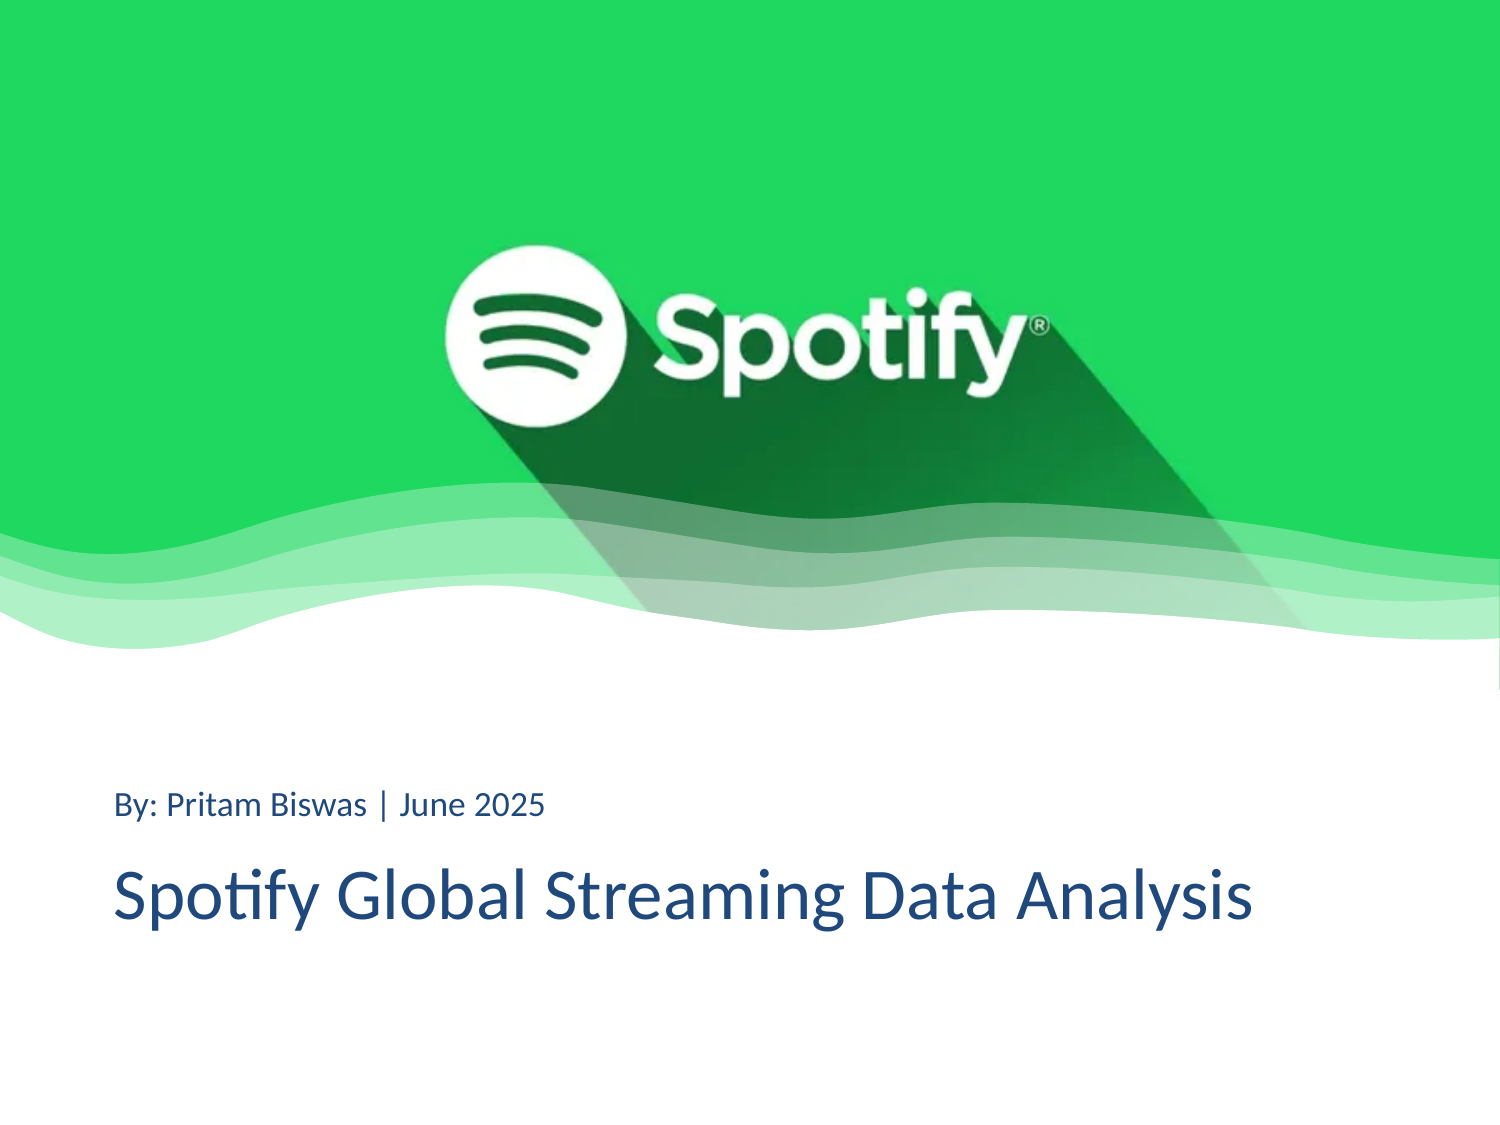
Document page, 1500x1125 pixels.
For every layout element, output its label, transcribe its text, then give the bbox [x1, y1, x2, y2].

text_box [0, 482, 1500, 783]
title Spotify Global Streaming Data Analysis [98, 839, 1403, 1004]
picture [0, 0, 1500, 482]
subtitle By: Pritam Biswas | June 2025 [98, 792, 1258, 831]
text_box [0, 790, 1500, 1125]
